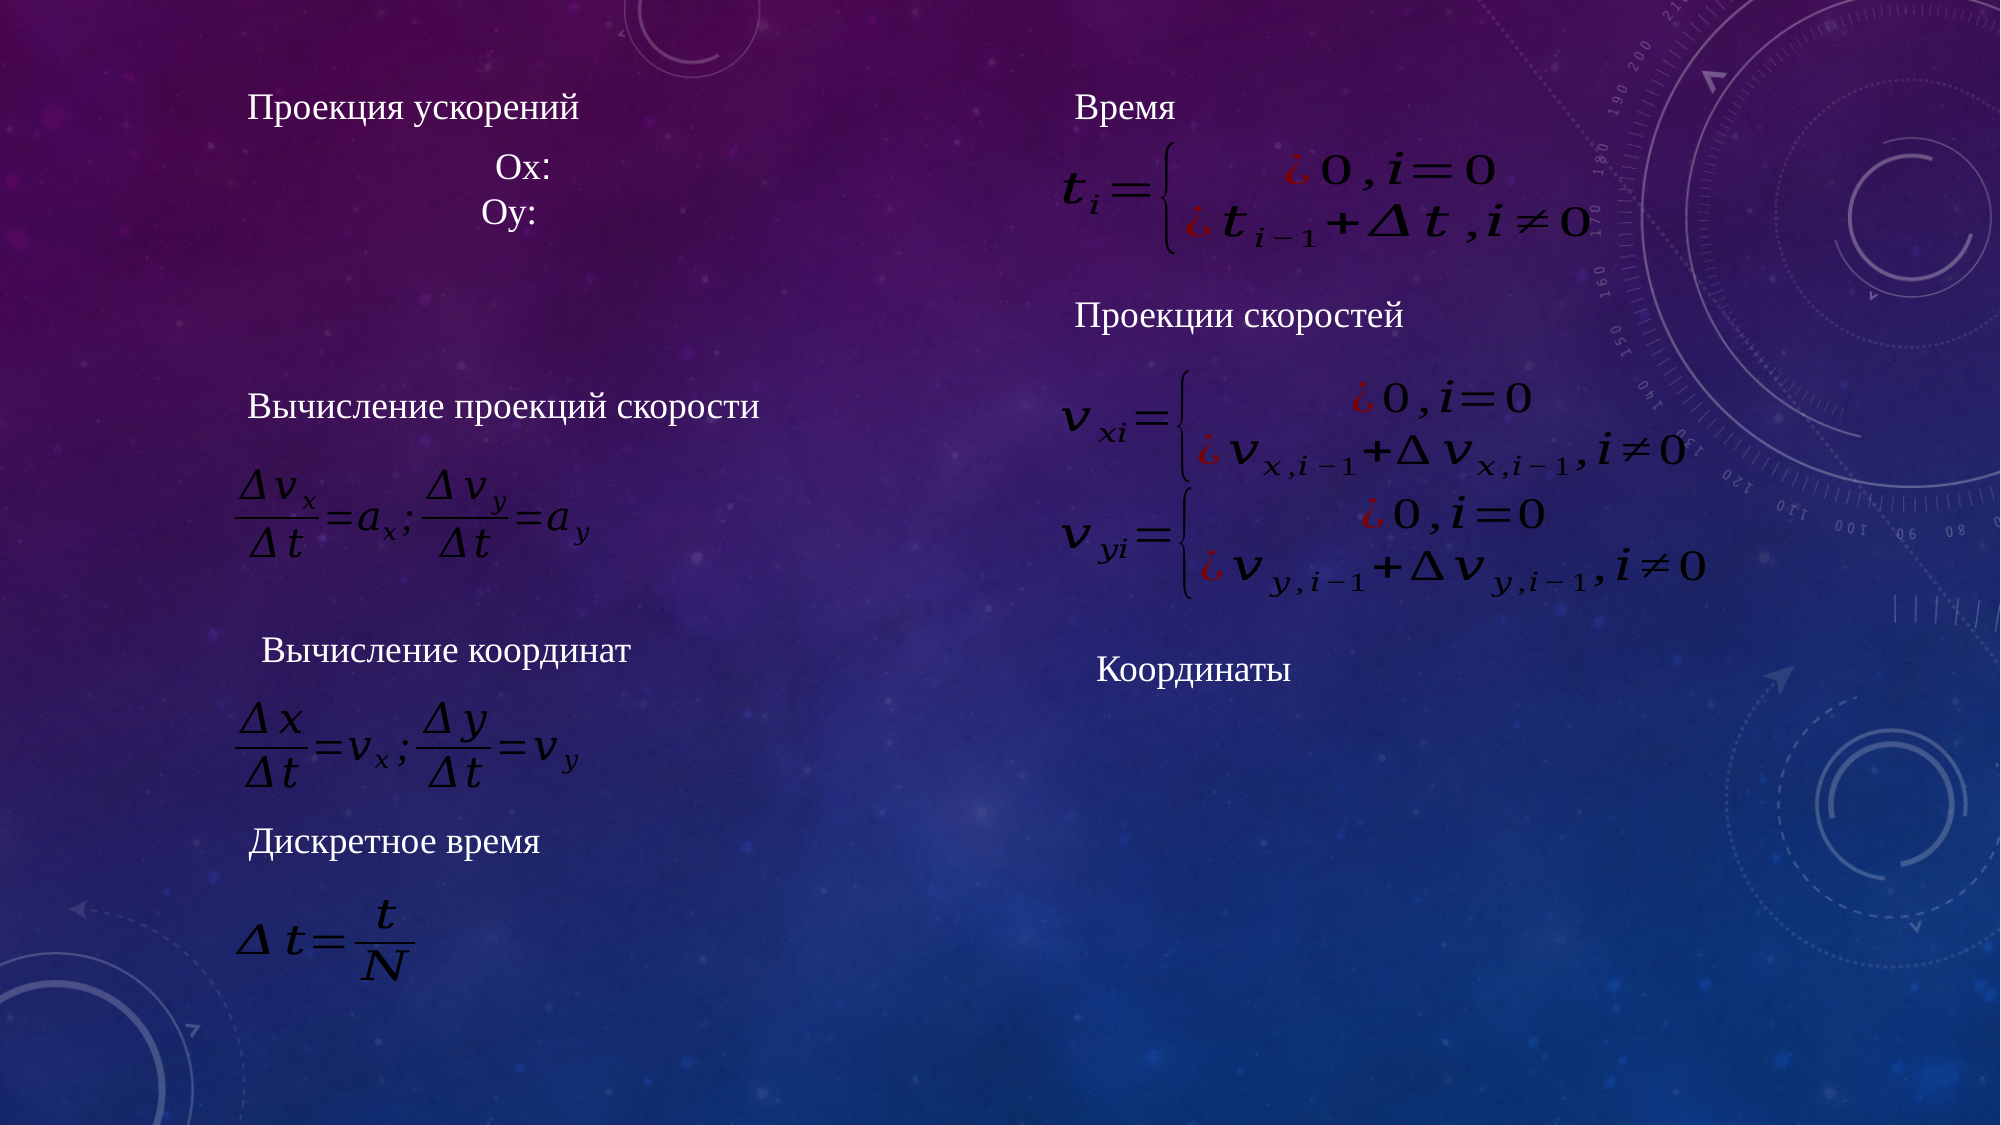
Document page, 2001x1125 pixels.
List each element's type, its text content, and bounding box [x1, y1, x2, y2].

text_box Проекции скоростей [1059, 282, 1555, 343]
text_box Вычисление координат [246, 617, 713, 678]
text_box Дискретное время [233, 808, 631, 869]
text_box Время [1059, 74, 1516, 135]
text_box Вычисление проекций скорости [232, 373, 830, 434]
text_box Проекция ускорений [232, 74, 632, 135]
text_box Координаты [1081, 636, 1690, 696]
picture [0, 0, 2001, 1125]
